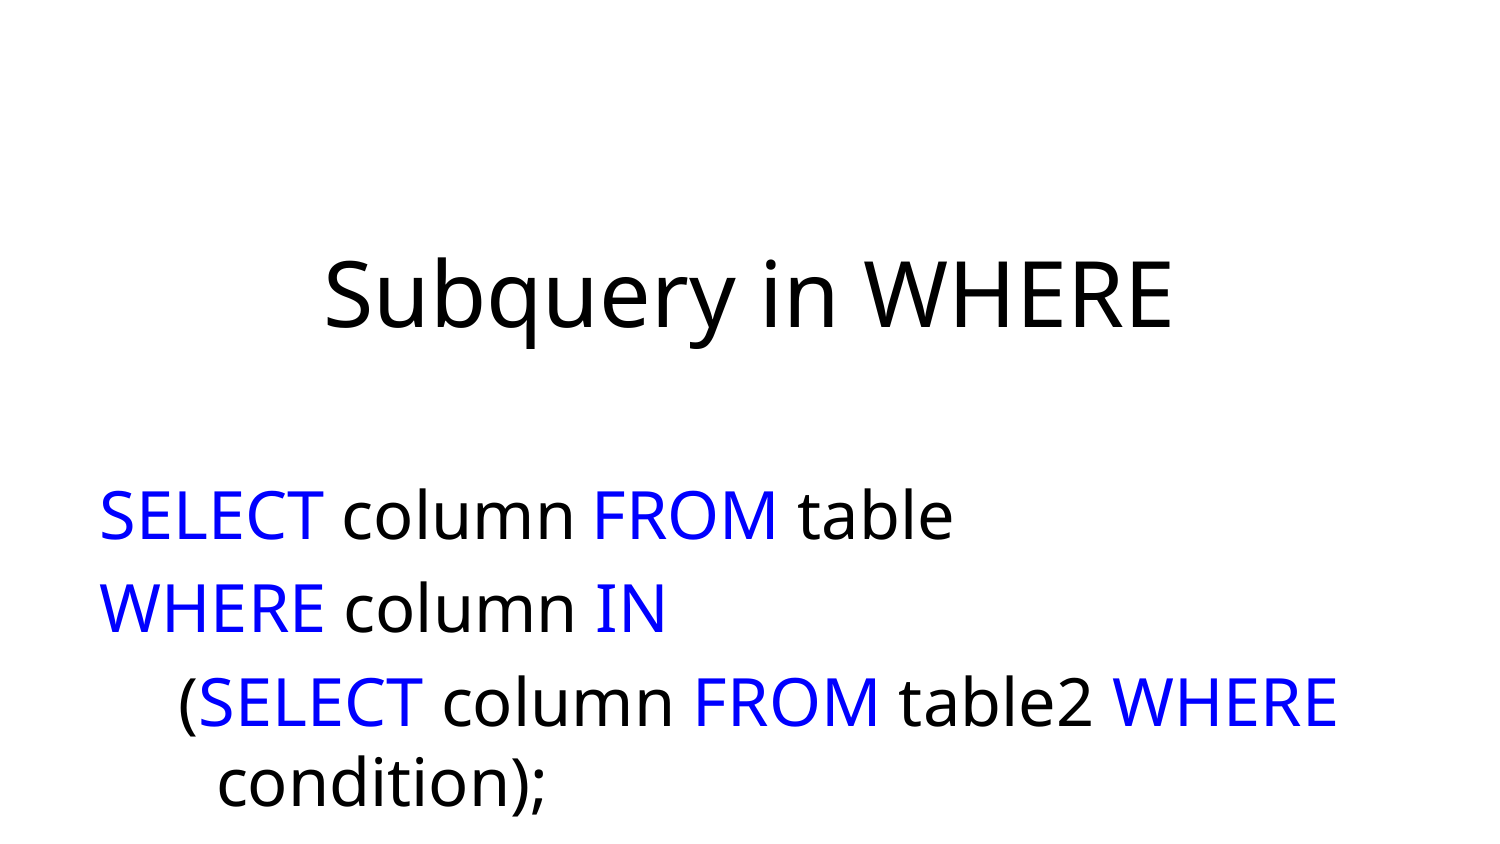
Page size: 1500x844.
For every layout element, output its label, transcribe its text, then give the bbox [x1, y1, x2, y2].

subtitle SELECT column FROM table WHERE column IN (SELECT column FROM table2 WHERE condition); [51, 464, 1449, 832]
title Subquery in WHERE [51, 122, 1449, 459]
